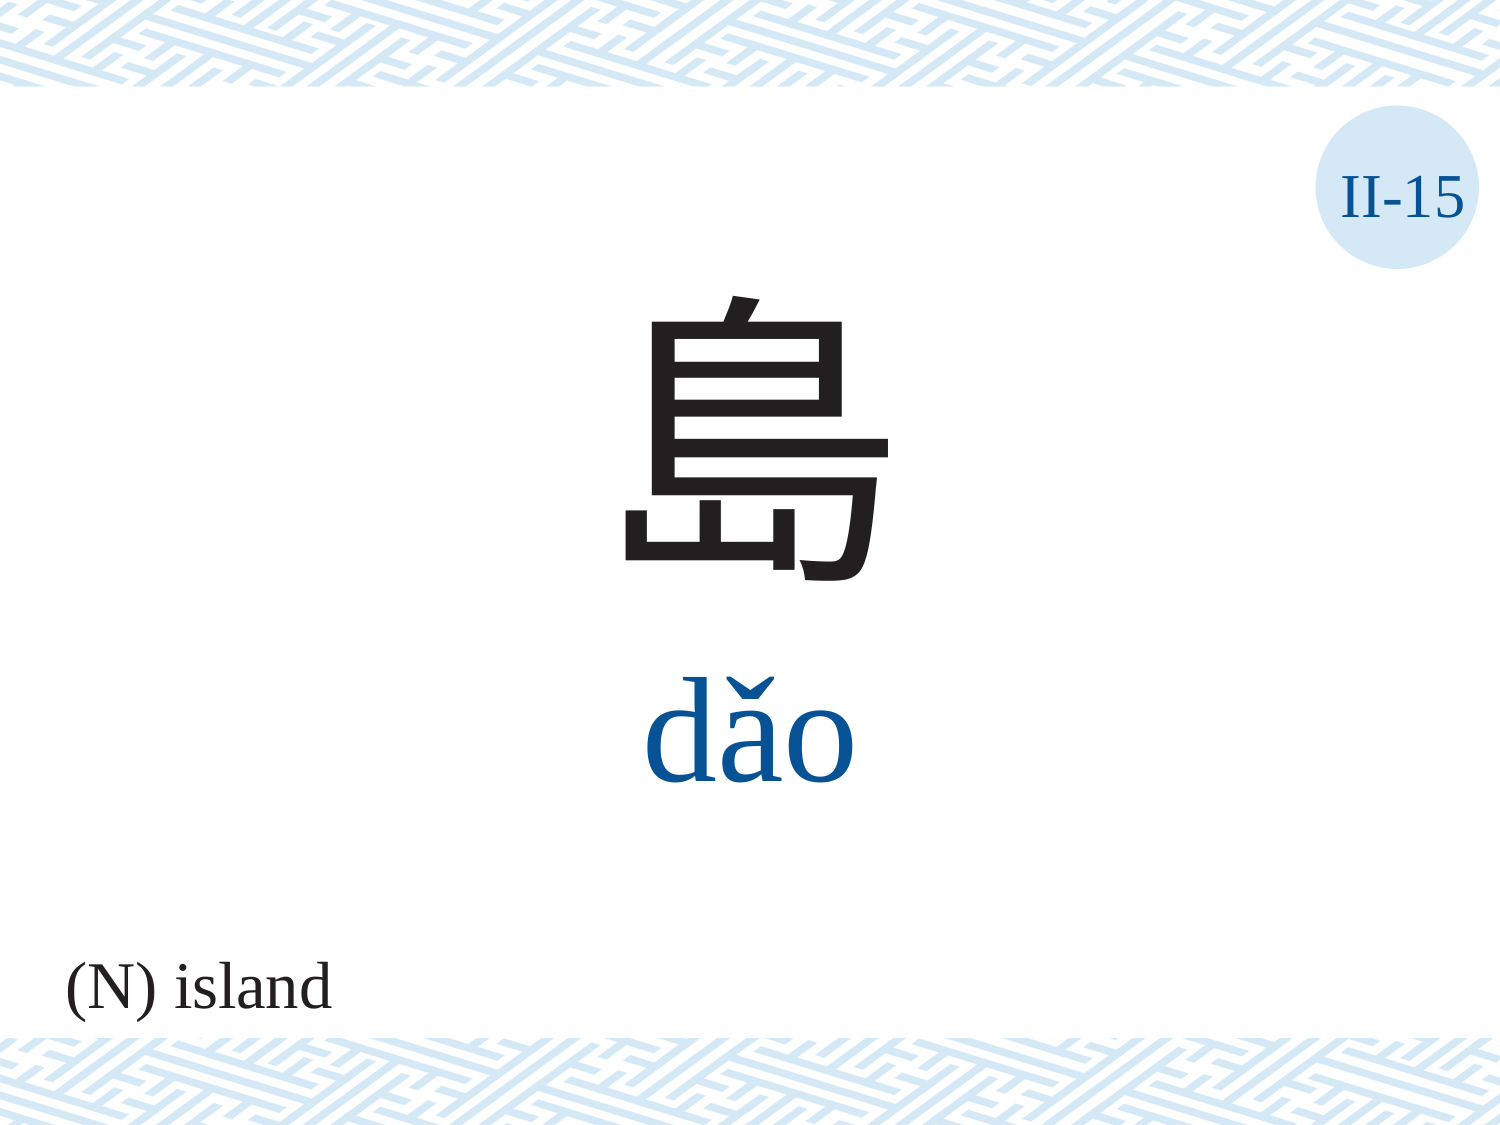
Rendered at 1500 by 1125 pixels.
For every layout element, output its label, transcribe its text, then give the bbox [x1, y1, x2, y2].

picture [0, 0, 1500, 1125]
text_box II-15 島 dǎo [593, 154, 1467, 812]
text_box (N) island [62, 942, 336, 1023]
